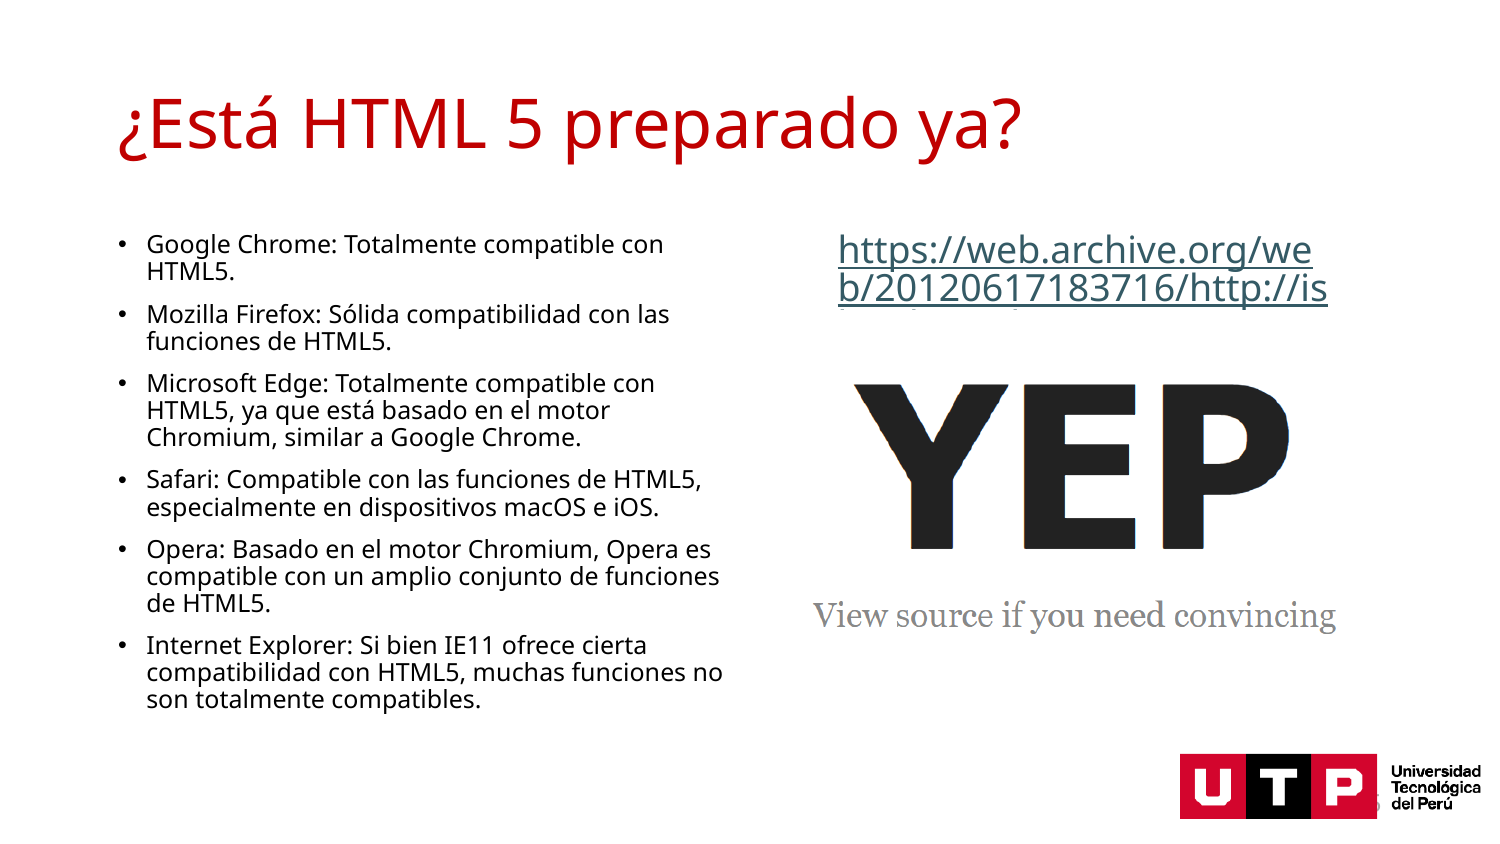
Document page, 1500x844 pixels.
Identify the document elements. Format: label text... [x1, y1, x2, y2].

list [758, 309, 1398, 675]
title ¿Está HTML 5 preparado ya? [103, 44, 1397, 208]
list Google Chrome: Totalmente compatible con HTML5. Mozilla Firefox: Sólida compatibilidad con las funciones de HTML5. Microsoft Edge: Totalmente compatible con HTML5, ya que está basado en el motor Chromium, similar a Google Chrome. Safari: Compatible con las funciones de HTML5, especialmente en dispositivos macOS e iOS. Opera: Basado en el motor Chromium, Opera es compatible con un amplio conjunto de funciones de HTML5. Internet Explorer: Si bien IE11 ofrece cierta compatibilidad con HTML5, muchas funciones no son totalmente compatibles. [103, 224, 741, 760]
slide_number 25 [1059, 782, 1397, 827]
picture [1180, 752, 1500, 820]
text_box https://web.archive.org/web/20120617183716/http://ishtml5ready.com/ [826, 220, 1340, 292]
